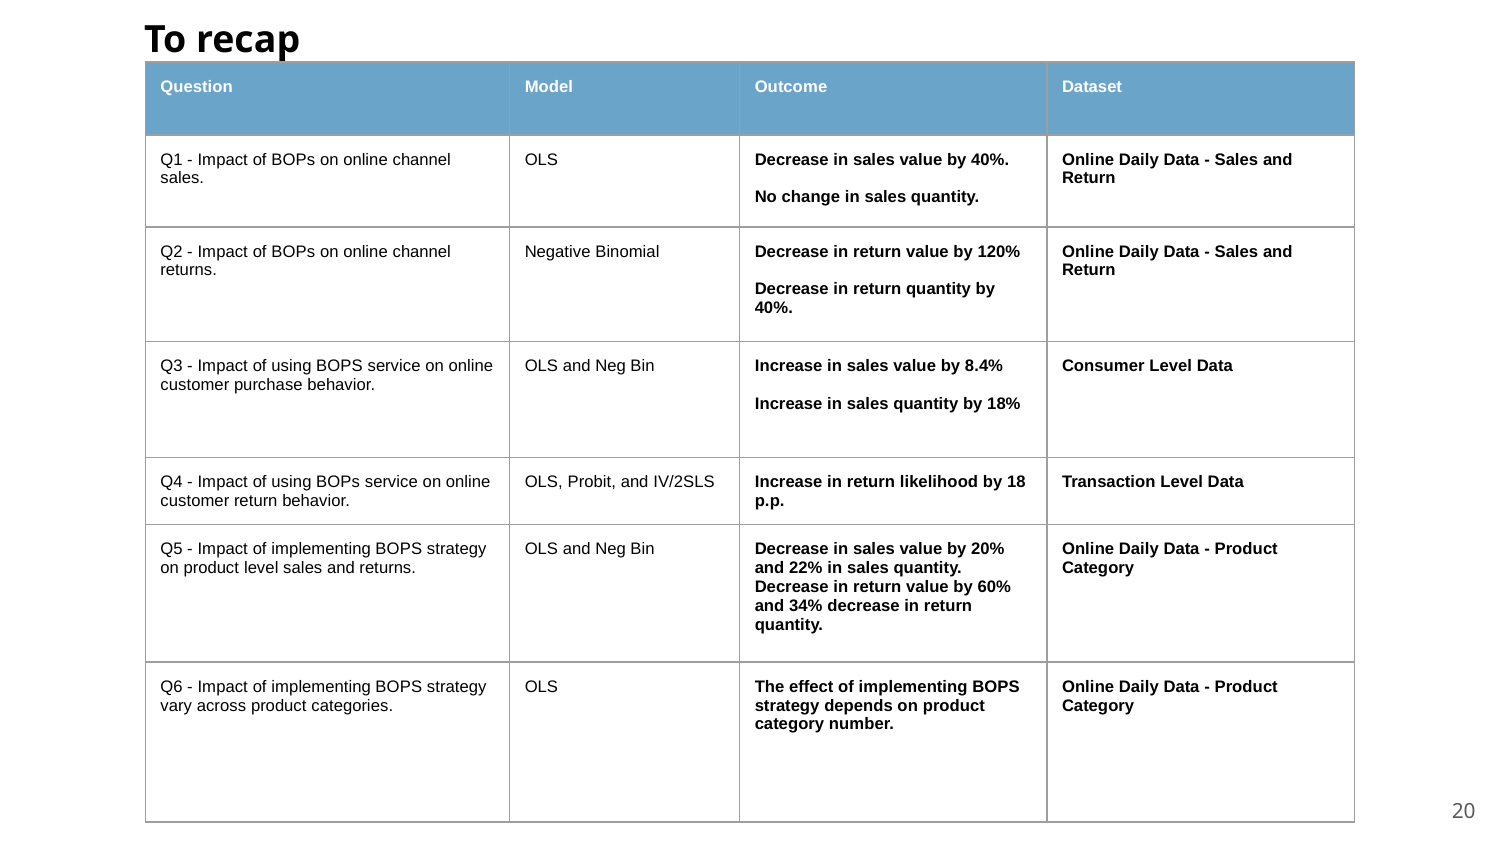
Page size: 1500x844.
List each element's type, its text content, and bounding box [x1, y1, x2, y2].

table_cell Decrease in sales value by 40%. No change in sales quantity. [740, 136, 1046, 226]
table_cell Q1 - Impact of BOPs on online channel sales. [146, 136, 509, 226]
table_cell Consumer Level Data [1048, 342, 1354, 457]
table_header Model [510, 63, 739, 134]
title To recap [129, 0, 1391, 88]
table_cell Decrease in return value by 120% Decrease in return quantity by 40%. [740, 228, 1046, 341]
table_cell The effect of implementing BOPS strategy depends on product category number. [740, 663, 1046, 821]
table_cell Q6 - Impact of implementing BOPS strategy vary across product categories. [146, 663, 509, 821]
table_cell Decrease in sales value by 20% and 22% in sales quantity. Decrease in return value by 60% and 34% decrease in return quantity. [740, 525, 1046, 661]
table_cell Q2 - Impact of BOPs on online channel returns. [146, 228, 509, 341]
table_cell Increase in return likelihood by 18 p.p. [740, 458, 1046, 524]
table_cell OLS, Probit, and IV/2SLS [510, 458, 739, 524]
table_cell Online Daily Data - Product Category [1048, 525, 1354, 661]
table_cell Transaction Level Data [1048, 458, 1354, 524]
table_cell OLS and Neg Bin [510, 525, 739, 661]
table_cell Online Daily Data - Sales and Return [1048, 228, 1354, 341]
slide_number ‹#› [1400, 779, 1491, 844]
table_cell OLS and Neg Bin [510, 342, 739, 457]
table_cell Negative Binomial [510, 228, 739, 341]
table_header Dataset [1048, 63, 1354, 134]
table_cell Q5 - Impact of implementing BOPS strategy on product level sales and returns. [146, 525, 509, 661]
table_header Question [146, 63, 509, 134]
table_cell Q4 - Impact of using BOPs service on online customer return behavior. [146, 458, 509, 524]
table_header Outcome [740, 63, 1046, 134]
table_cell OLS [510, 663, 739, 821]
table_cell Increase in sales value by 8.4% Increase in sales quantity by 18% [740, 342, 1046, 457]
table_cell Online Daily Data - Sales and Return [1048, 136, 1354, 226]
table_cell OLS [510, 136, 739, 226]
table_cell Q3 - Impact of using BOPS service on online customer purchase behavior. [146, 342, 509, 457]
table_cell Online Daily Data - Product Category [1048, 663, 1354, 821]
